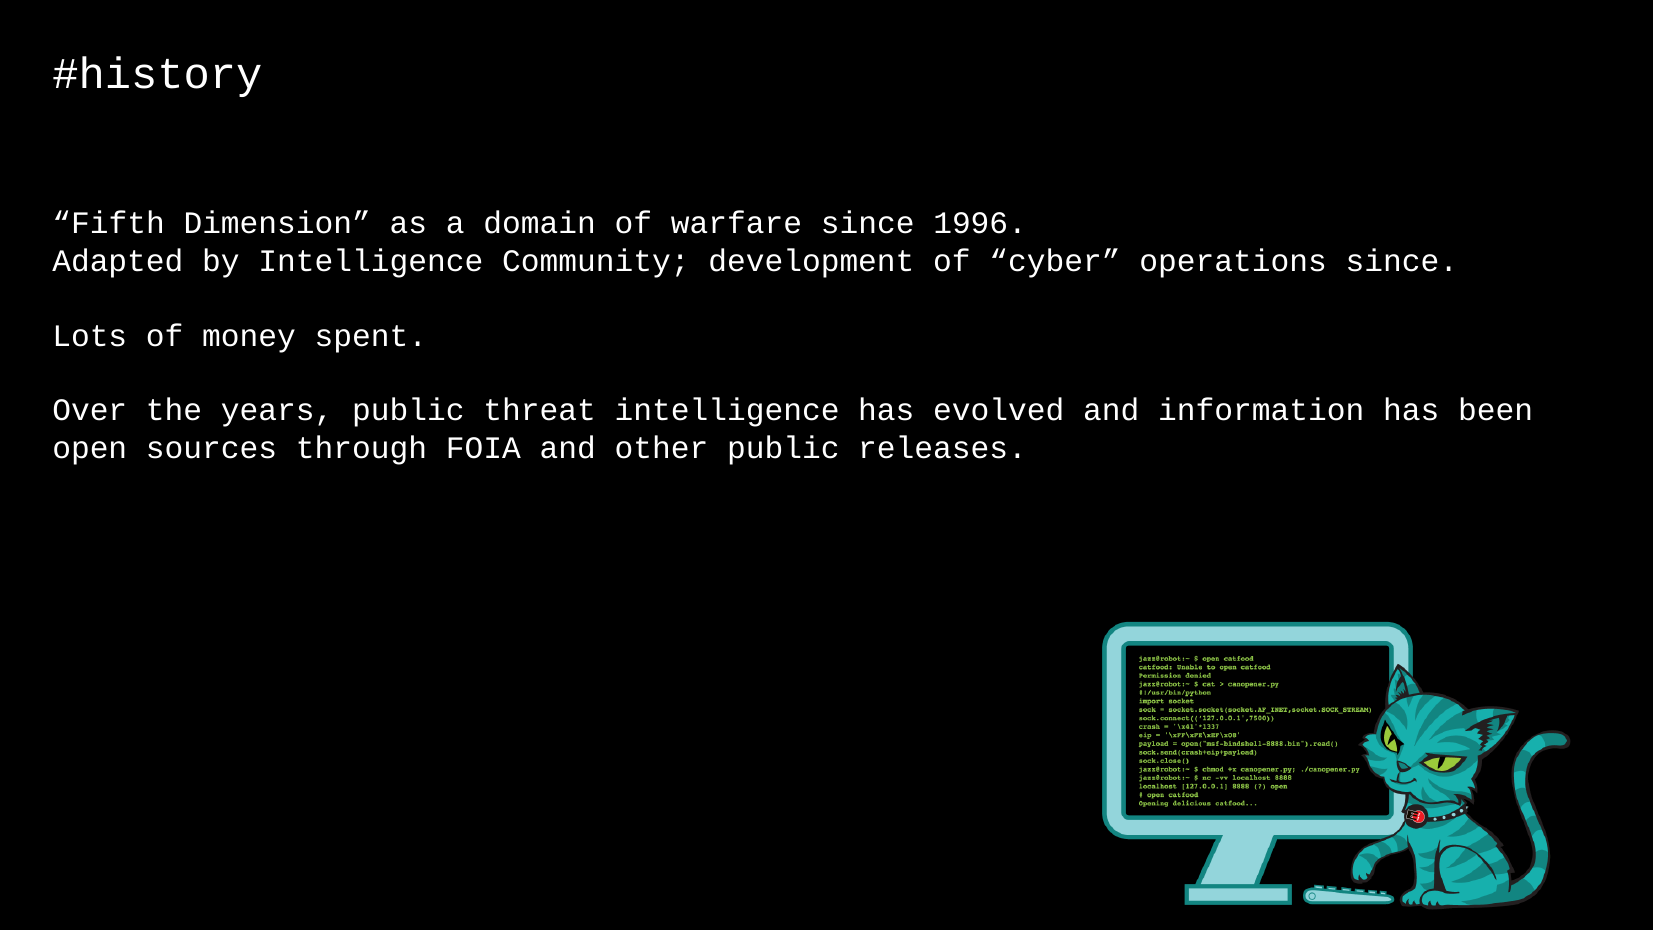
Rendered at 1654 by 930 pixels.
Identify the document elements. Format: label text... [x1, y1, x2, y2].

text_box #history “Fifth Dimension” as a domain of warfare since 1996. Adapted by Intelligence Community; development of “cyber” operations since. Lots of money spent. Over the years, public threat intelligence has evolved and information has been open sources through FOIA and other public releases. [37, 37, 1575, 450]
picture [992, 599, 1653, 930]
